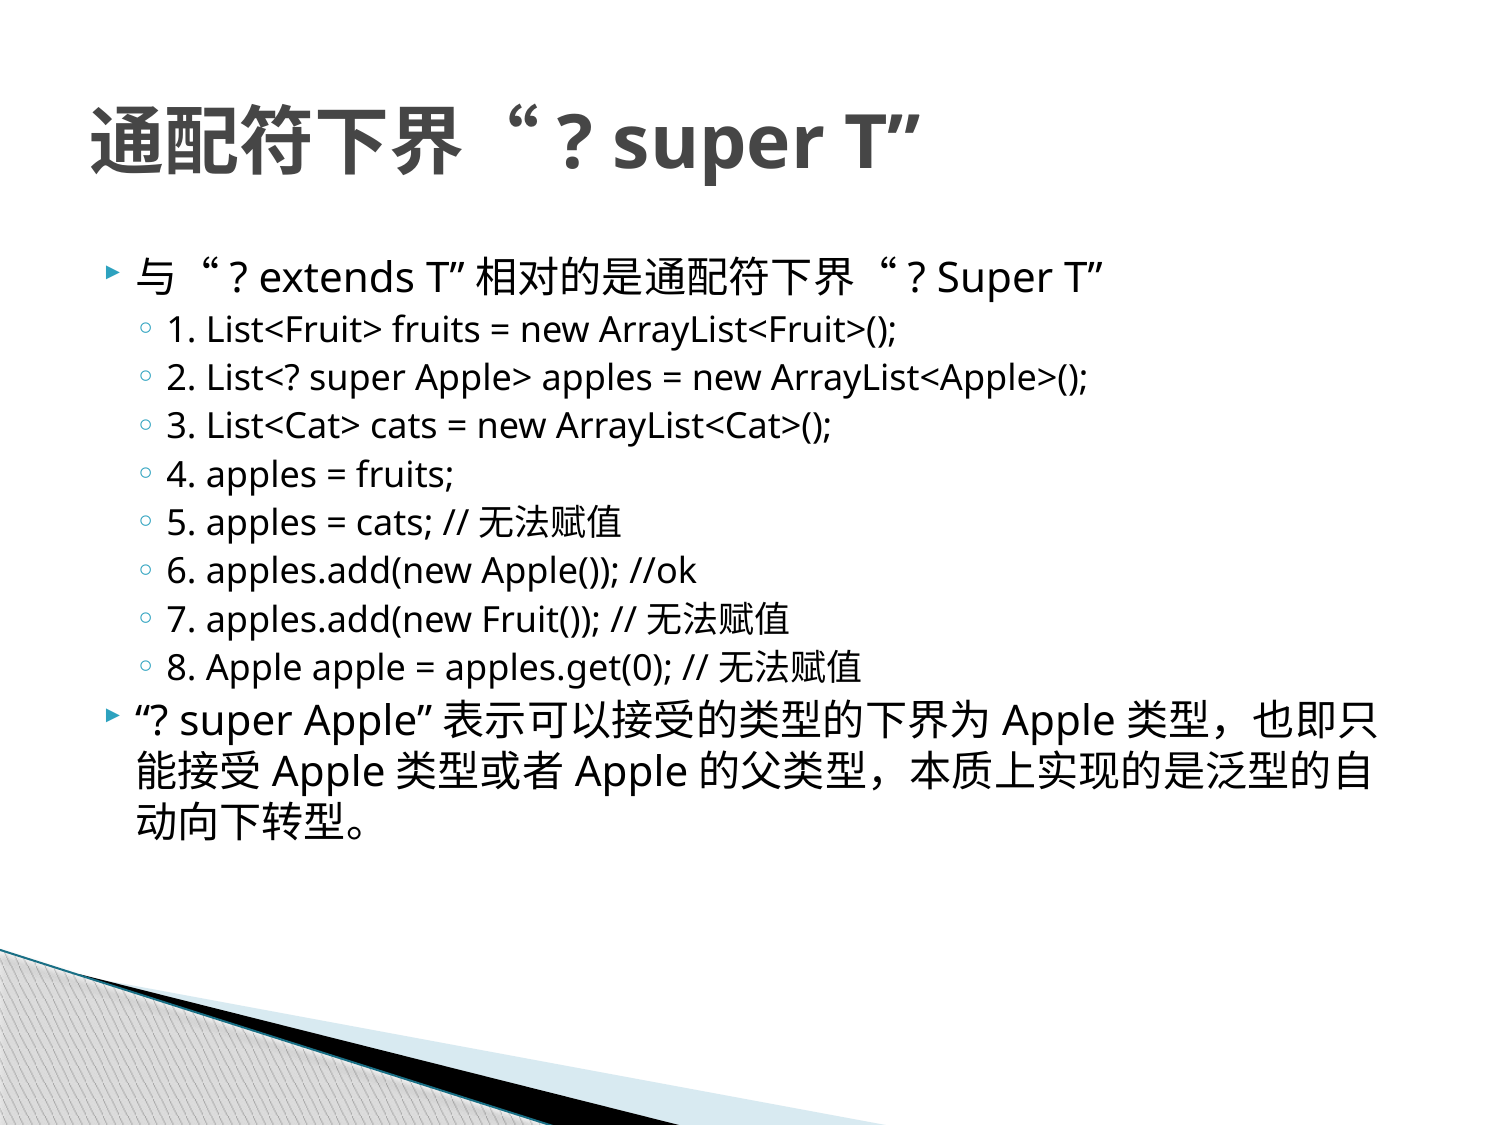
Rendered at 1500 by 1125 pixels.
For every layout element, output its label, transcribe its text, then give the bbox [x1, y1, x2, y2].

list 与“? extends T”相对的是通配符下界“? Super T” 1. List<Fruit> fruits = new ArrayList<Fruit>(); 2. List<? super Apple> apples = new ArrayList<Apple>(); 3. List<Cat> cats = new ArrayList<Cat>(); 4. apples = fruits; 5. apples = cats; //无法赋值 6. apples.add(new Apple()); //ok 7. apples.add(new Fruit()); //无法赋值 8. Apple apple = apples.get(0); //无法赋值 “? super Apple”表示可以接受的类型的下界为Apple类型，也即只能接受Apple类型或者Apple的父类型，本质上实现的是泛型的自动向下转型。 [75, 242, 1425, 1055]
title 通配符下界“? super T” [75, 45, 1425, 233]
